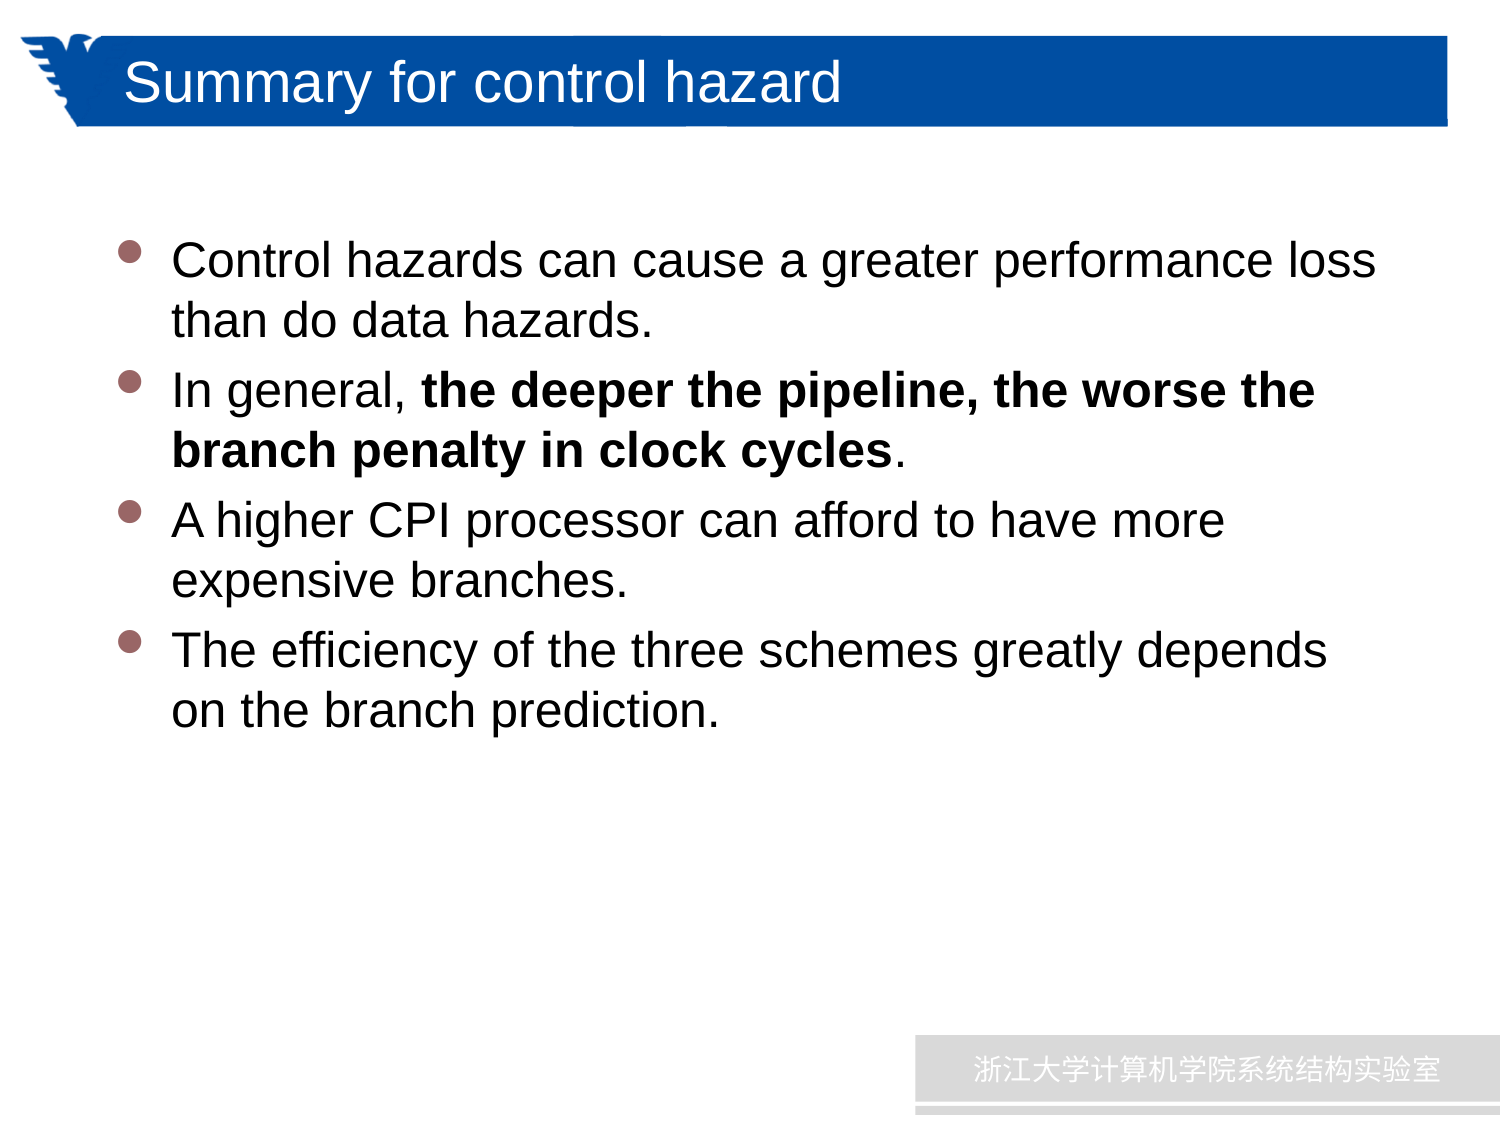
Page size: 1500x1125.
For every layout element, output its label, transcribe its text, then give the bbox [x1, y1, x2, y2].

title Summary for control hazard [108, 38, 1406, 121]
list Control hazards can cause a greater performance loss than do data hazards. In general, the deeper the pipeline, the worse the branch penalty in clock cycles. A higher CPI processor can afford to have more expensive branches. The efficiency of the three schemes greatly depends on the branch prediction. [99, 219, 1400, 945]
picture [5, 19, 148, 127]
